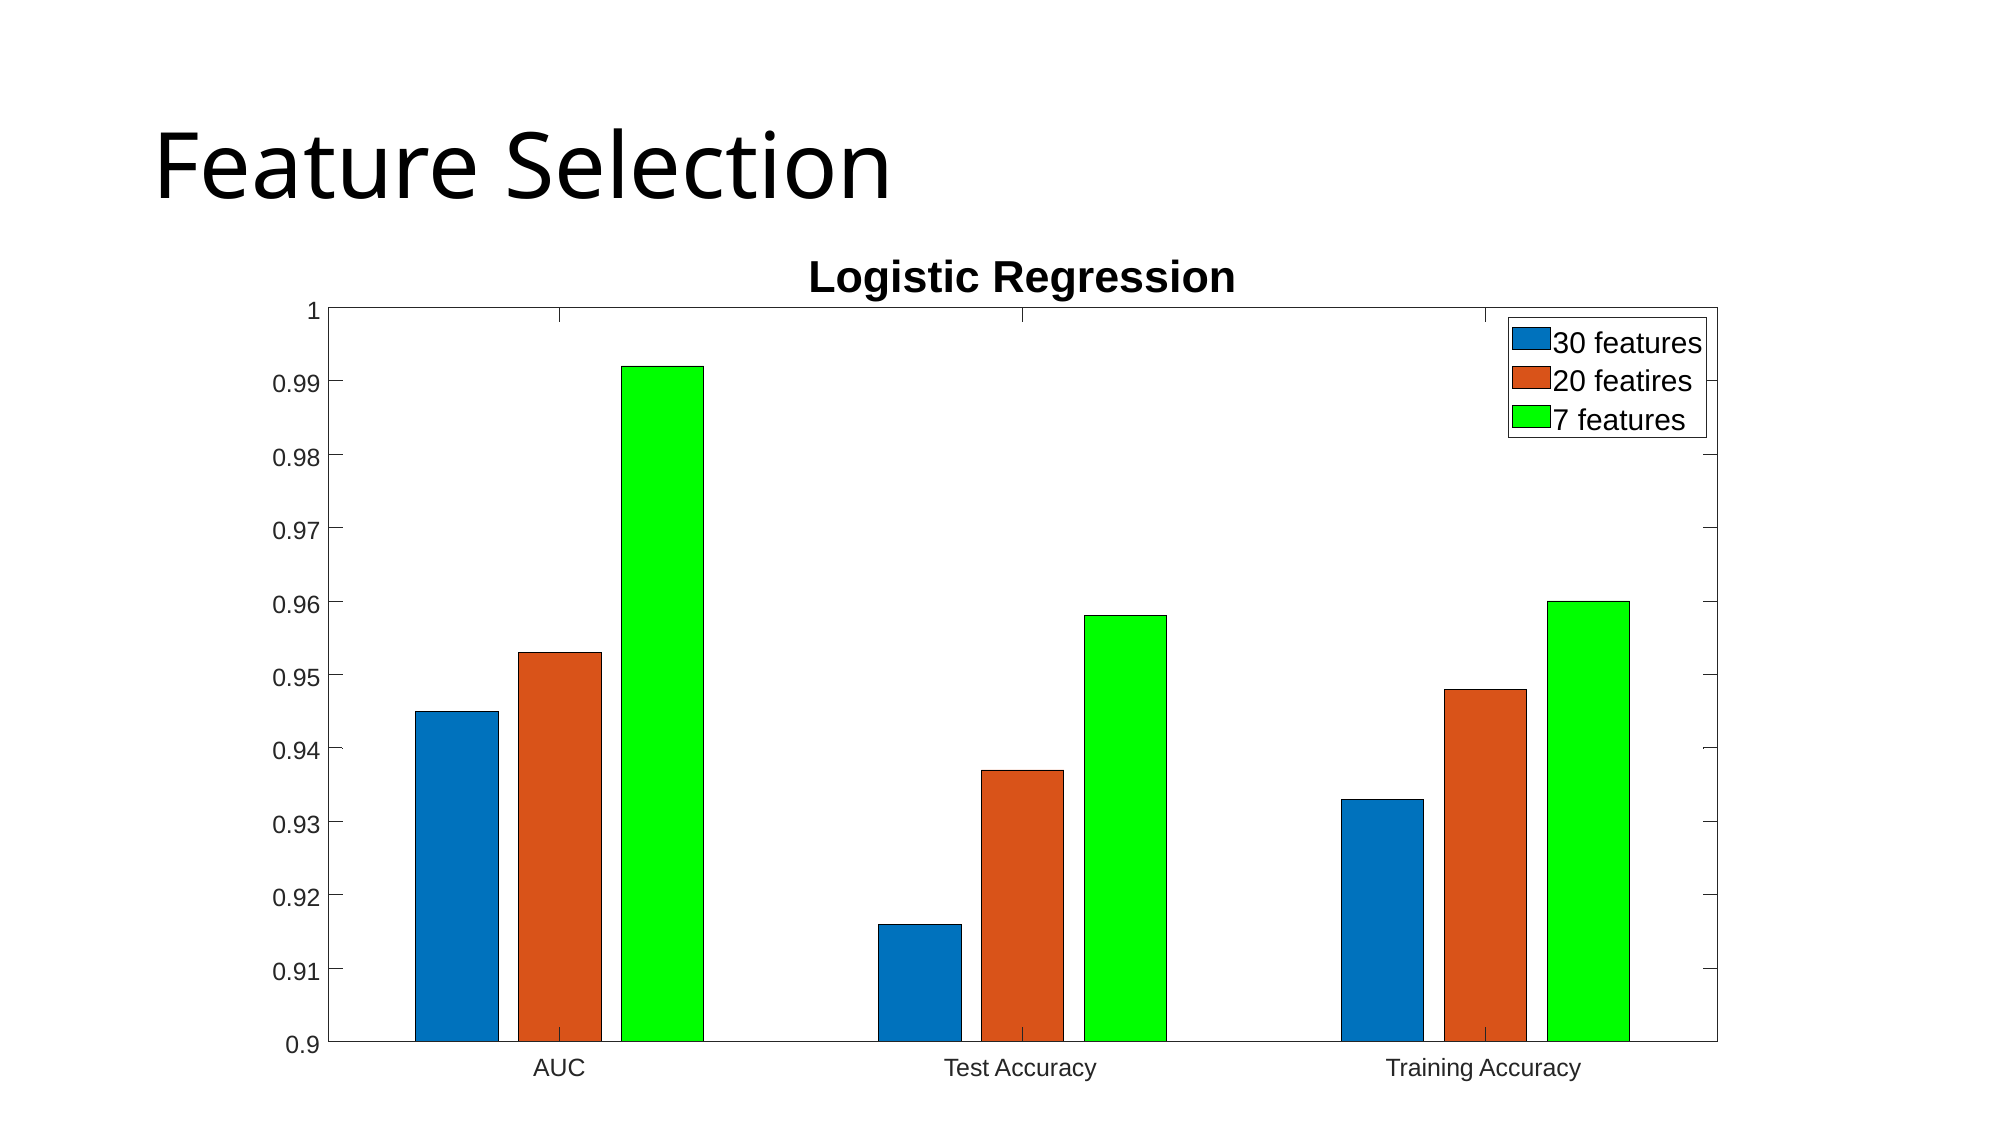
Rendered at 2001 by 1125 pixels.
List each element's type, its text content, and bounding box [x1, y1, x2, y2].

title Feature Selection [137, 59, 1863, 278]
picture [262, 239, 1738, 1091]
